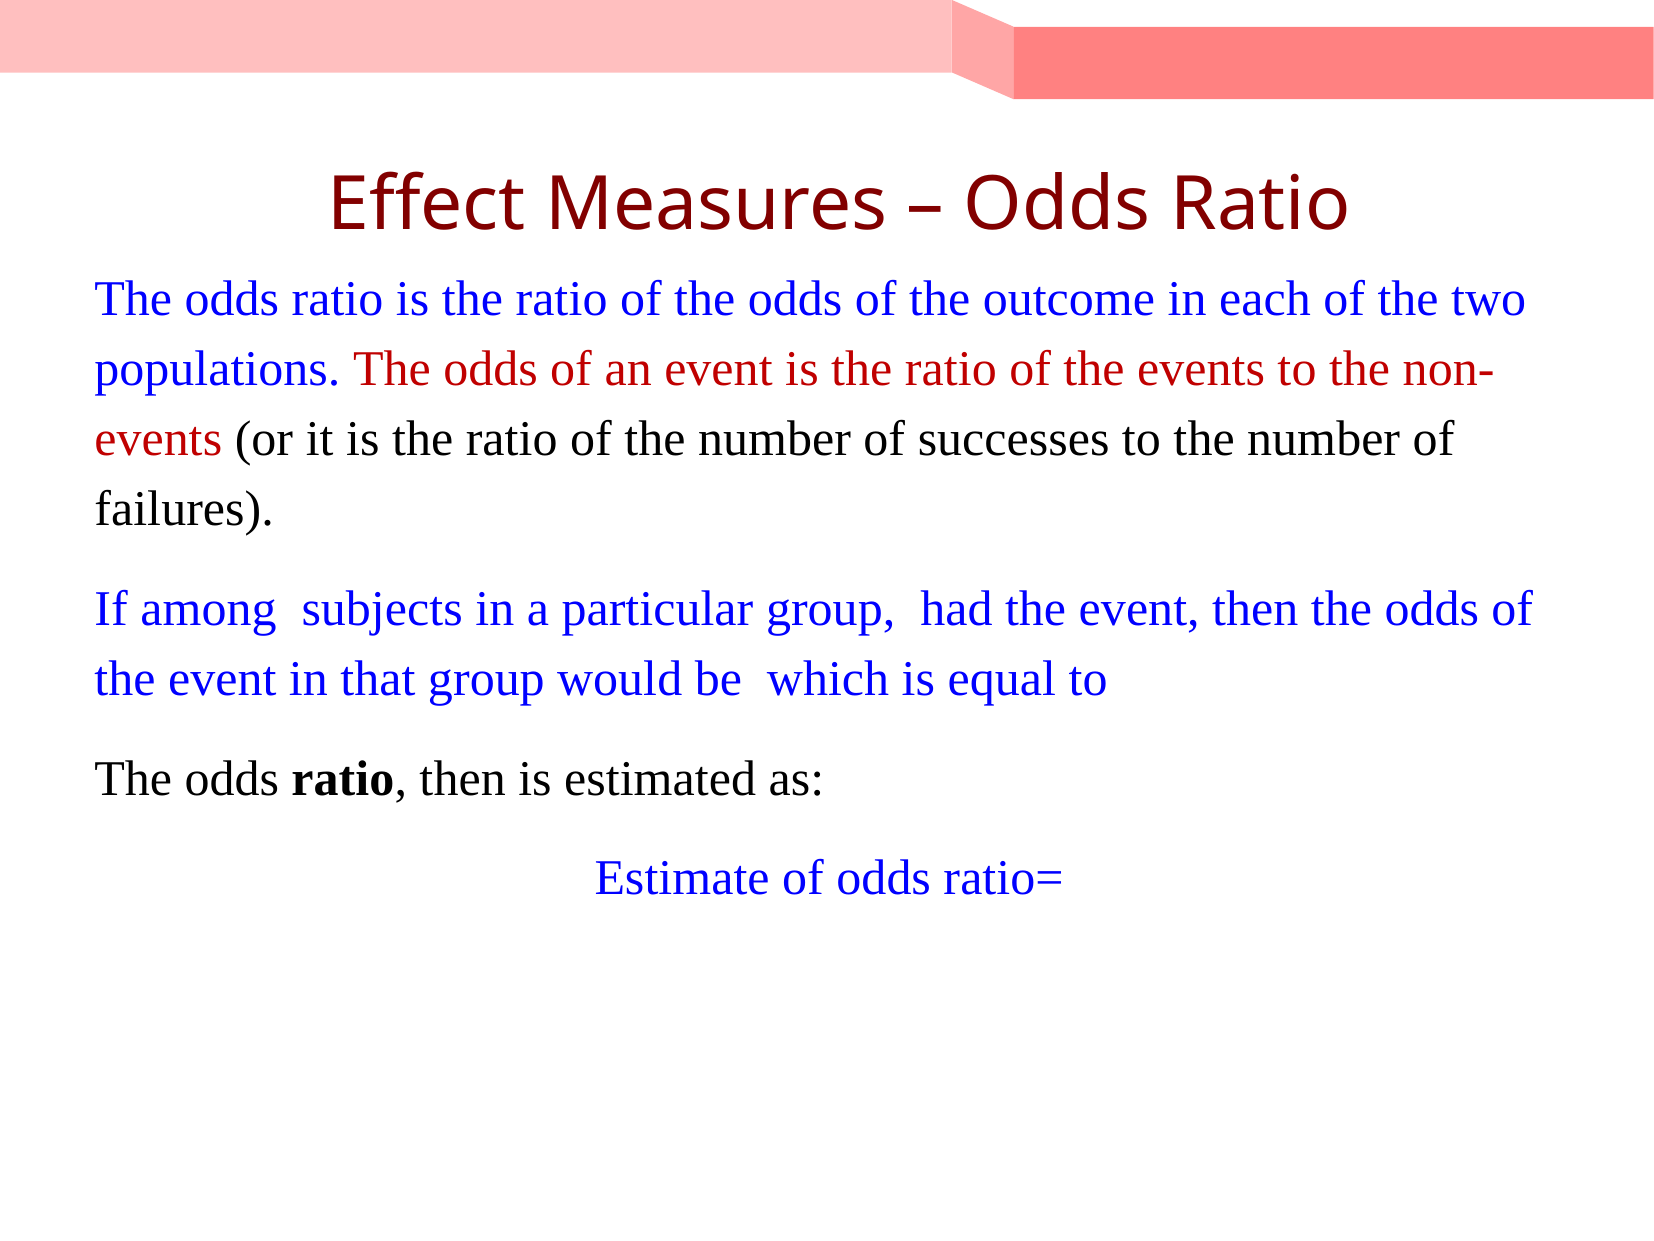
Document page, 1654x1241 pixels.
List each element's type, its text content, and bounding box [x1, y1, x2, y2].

title Effect Measures – Odds Ratio [201, 88, 1477, 295]
